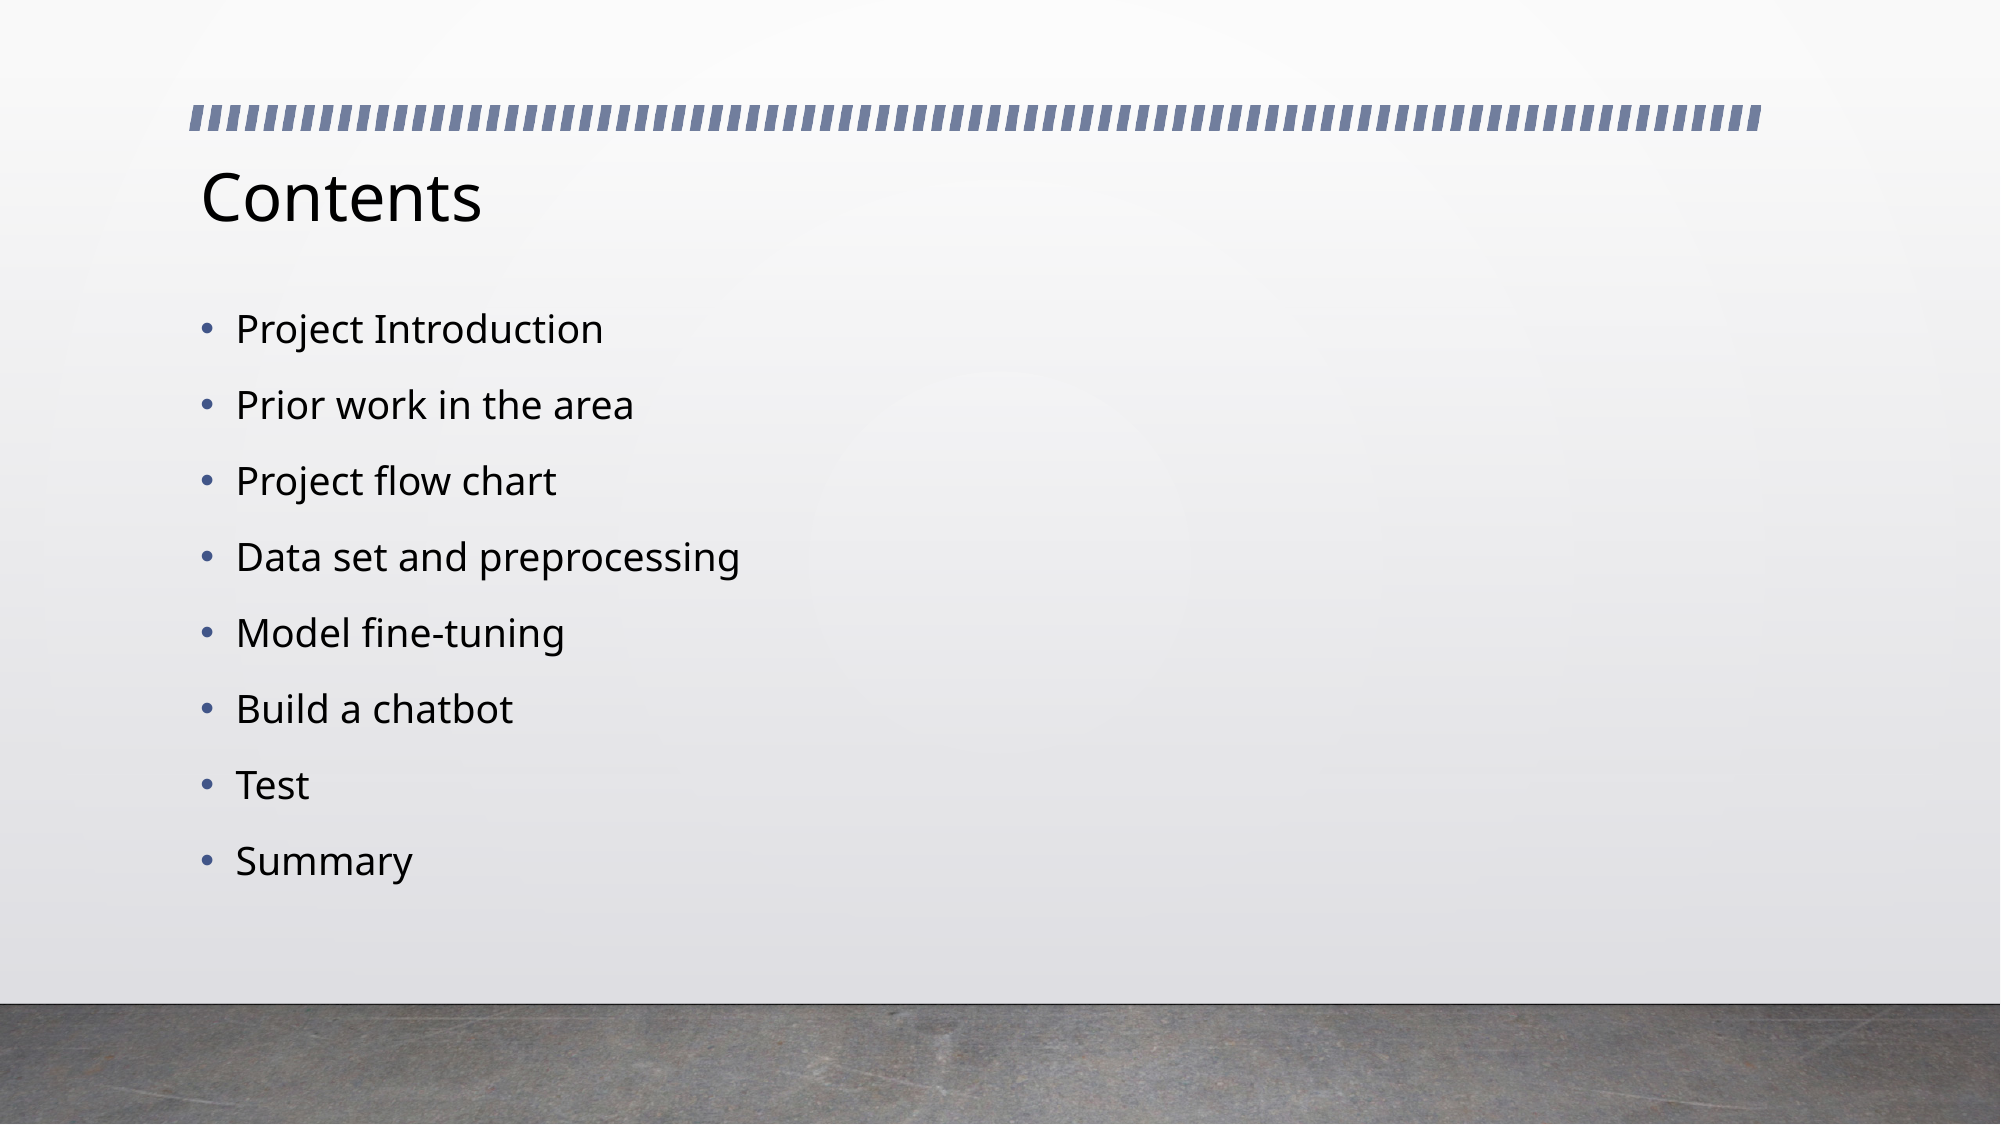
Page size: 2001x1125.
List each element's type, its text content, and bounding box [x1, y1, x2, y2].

picture [0, 1004, 2000, 1124]
title Contents [185, 156, 1761, 287]
list Project Introduction Prior work in the area Project flow chart Data set and preprocessing Model fine-tuning Build a chatbot Test Summary [185, 287, 1761, 897]
